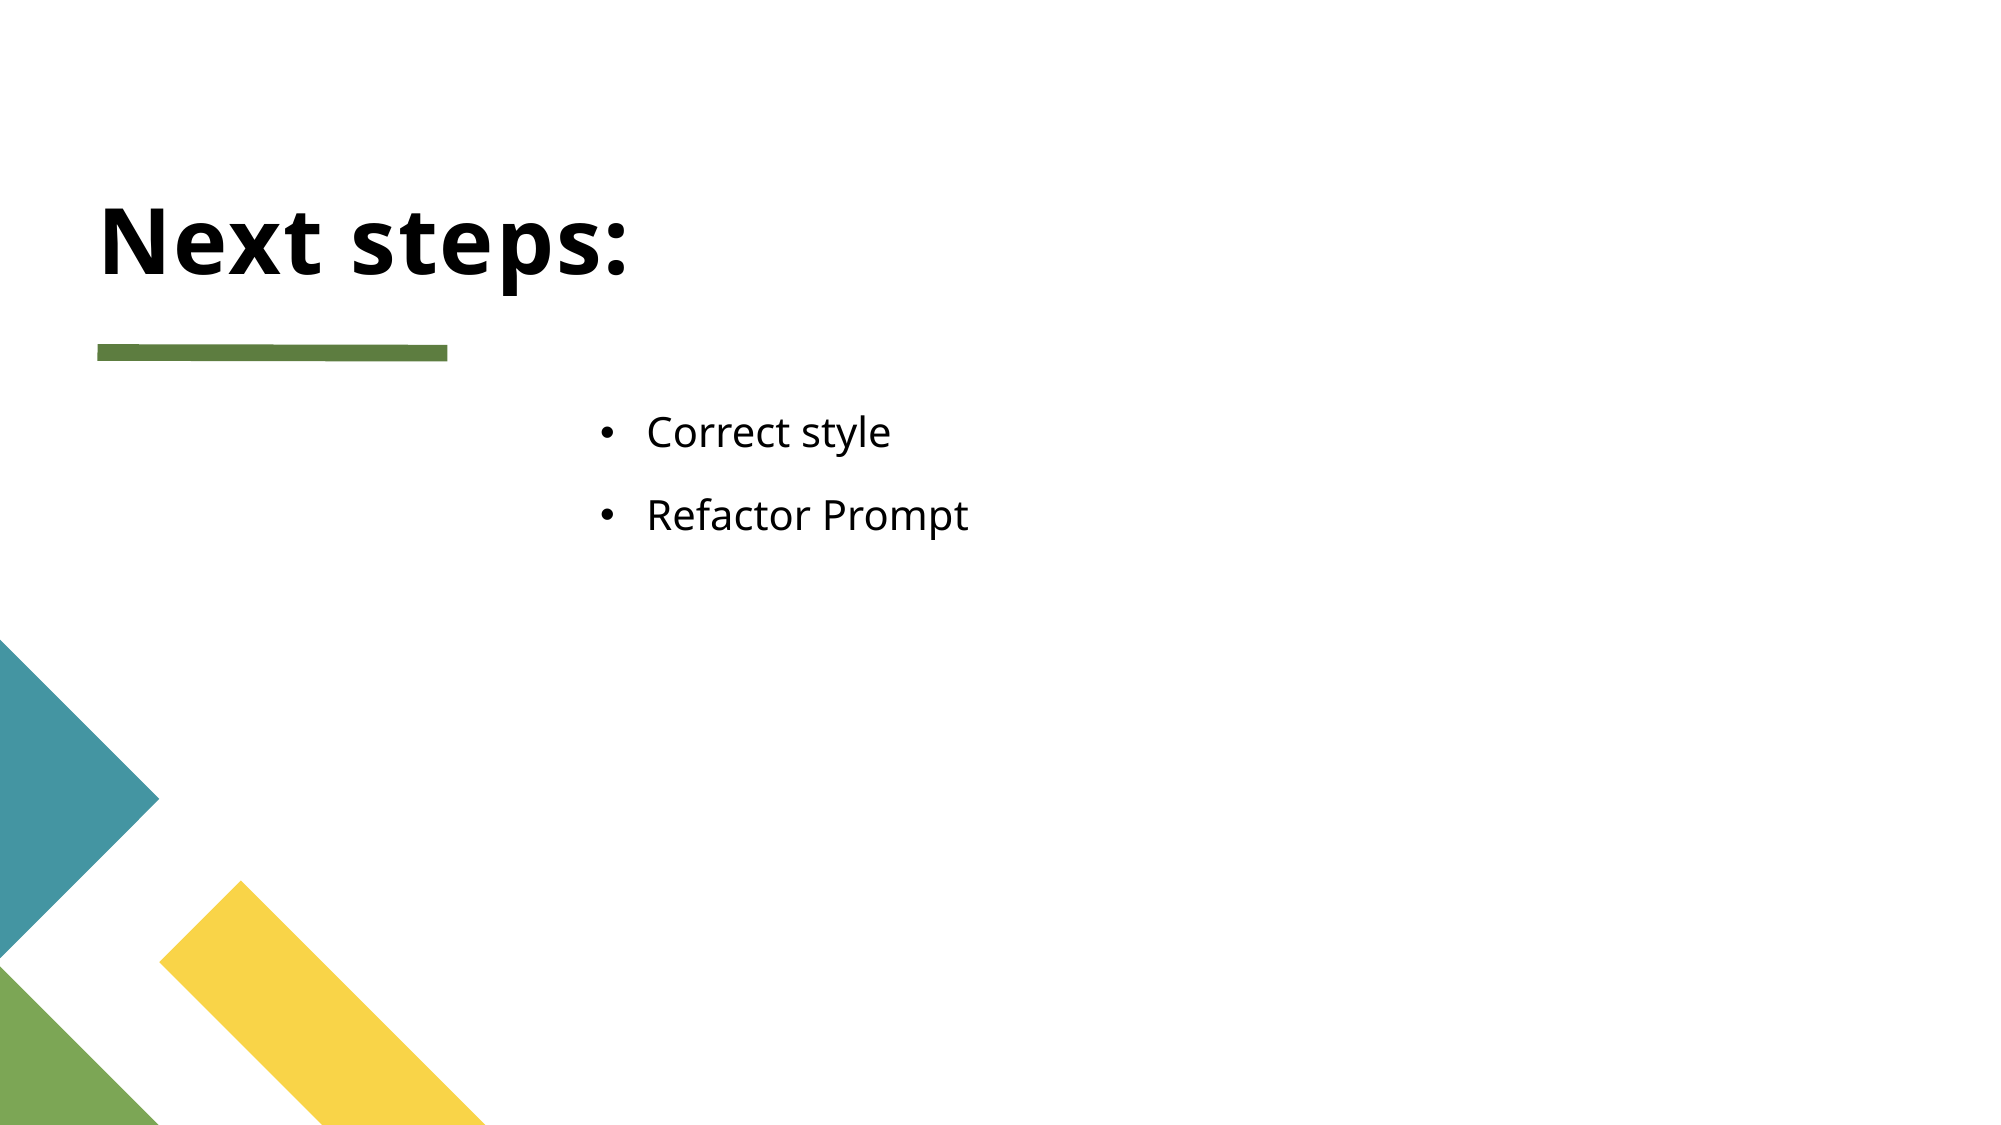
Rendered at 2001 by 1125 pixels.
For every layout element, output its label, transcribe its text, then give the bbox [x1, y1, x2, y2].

title Next steps: [97, 16, 1882, 293]
list Correct style Refactor Prompt [600, 374, 1882, 982]
